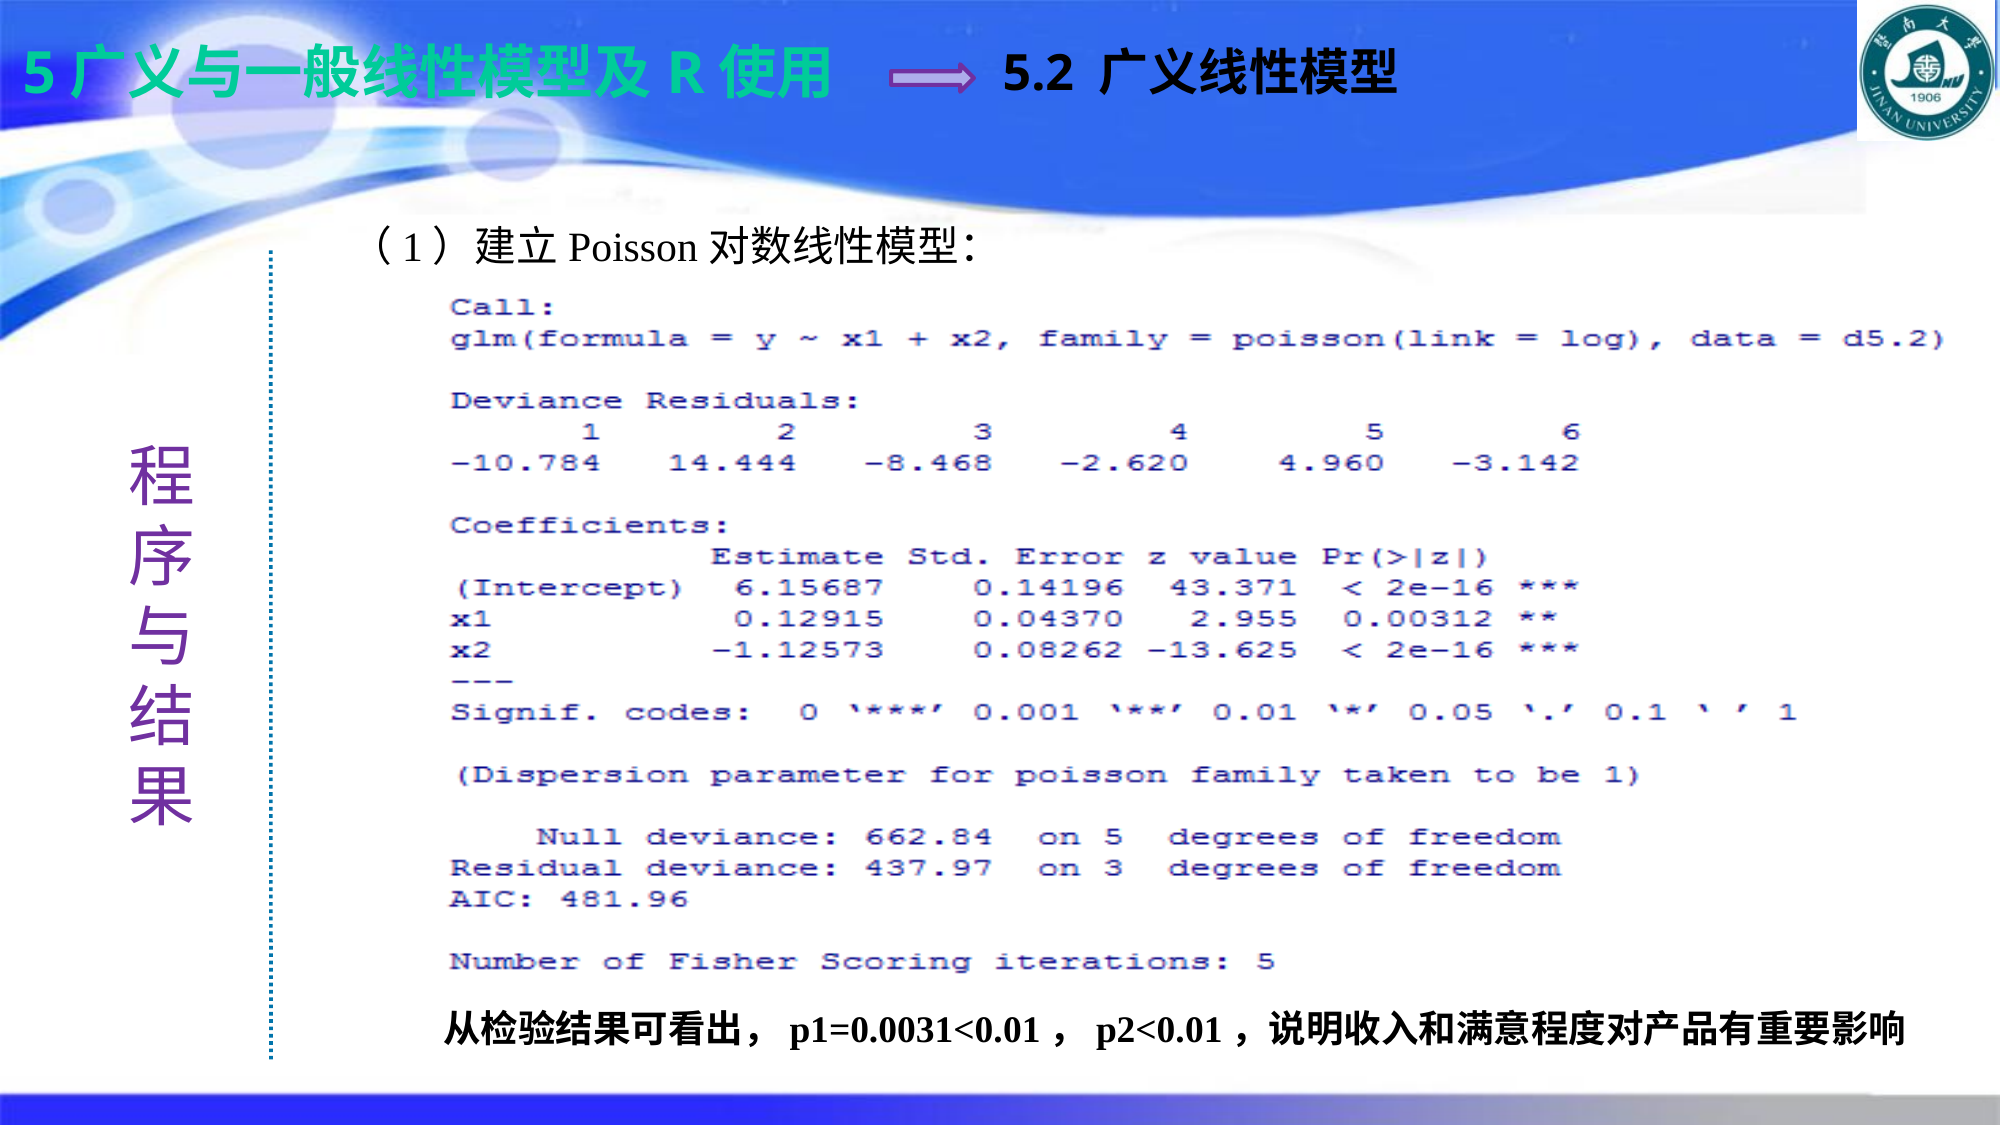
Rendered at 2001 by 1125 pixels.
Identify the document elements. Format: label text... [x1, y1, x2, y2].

text_box 5广义与一般线性模型及R使用 [7, 27, 922, 113]
text_box 5.2 广义线性模型 [987, 32, 1699, 108]
text_box （1）建立Poisson对数线性模型： [335, 212, 1396, 277]
picture [0, 0, 2000, 1125]
text_box 程序与结果 [96, 426, 229, 842]
text_box [889, 62, 976, 94]
text_box 从检验结果可看出，p1=0.0031<0.01，p2<0.01，说明收入和满意程度对产品有重要影响 [428, 997, 1989, 1058]
